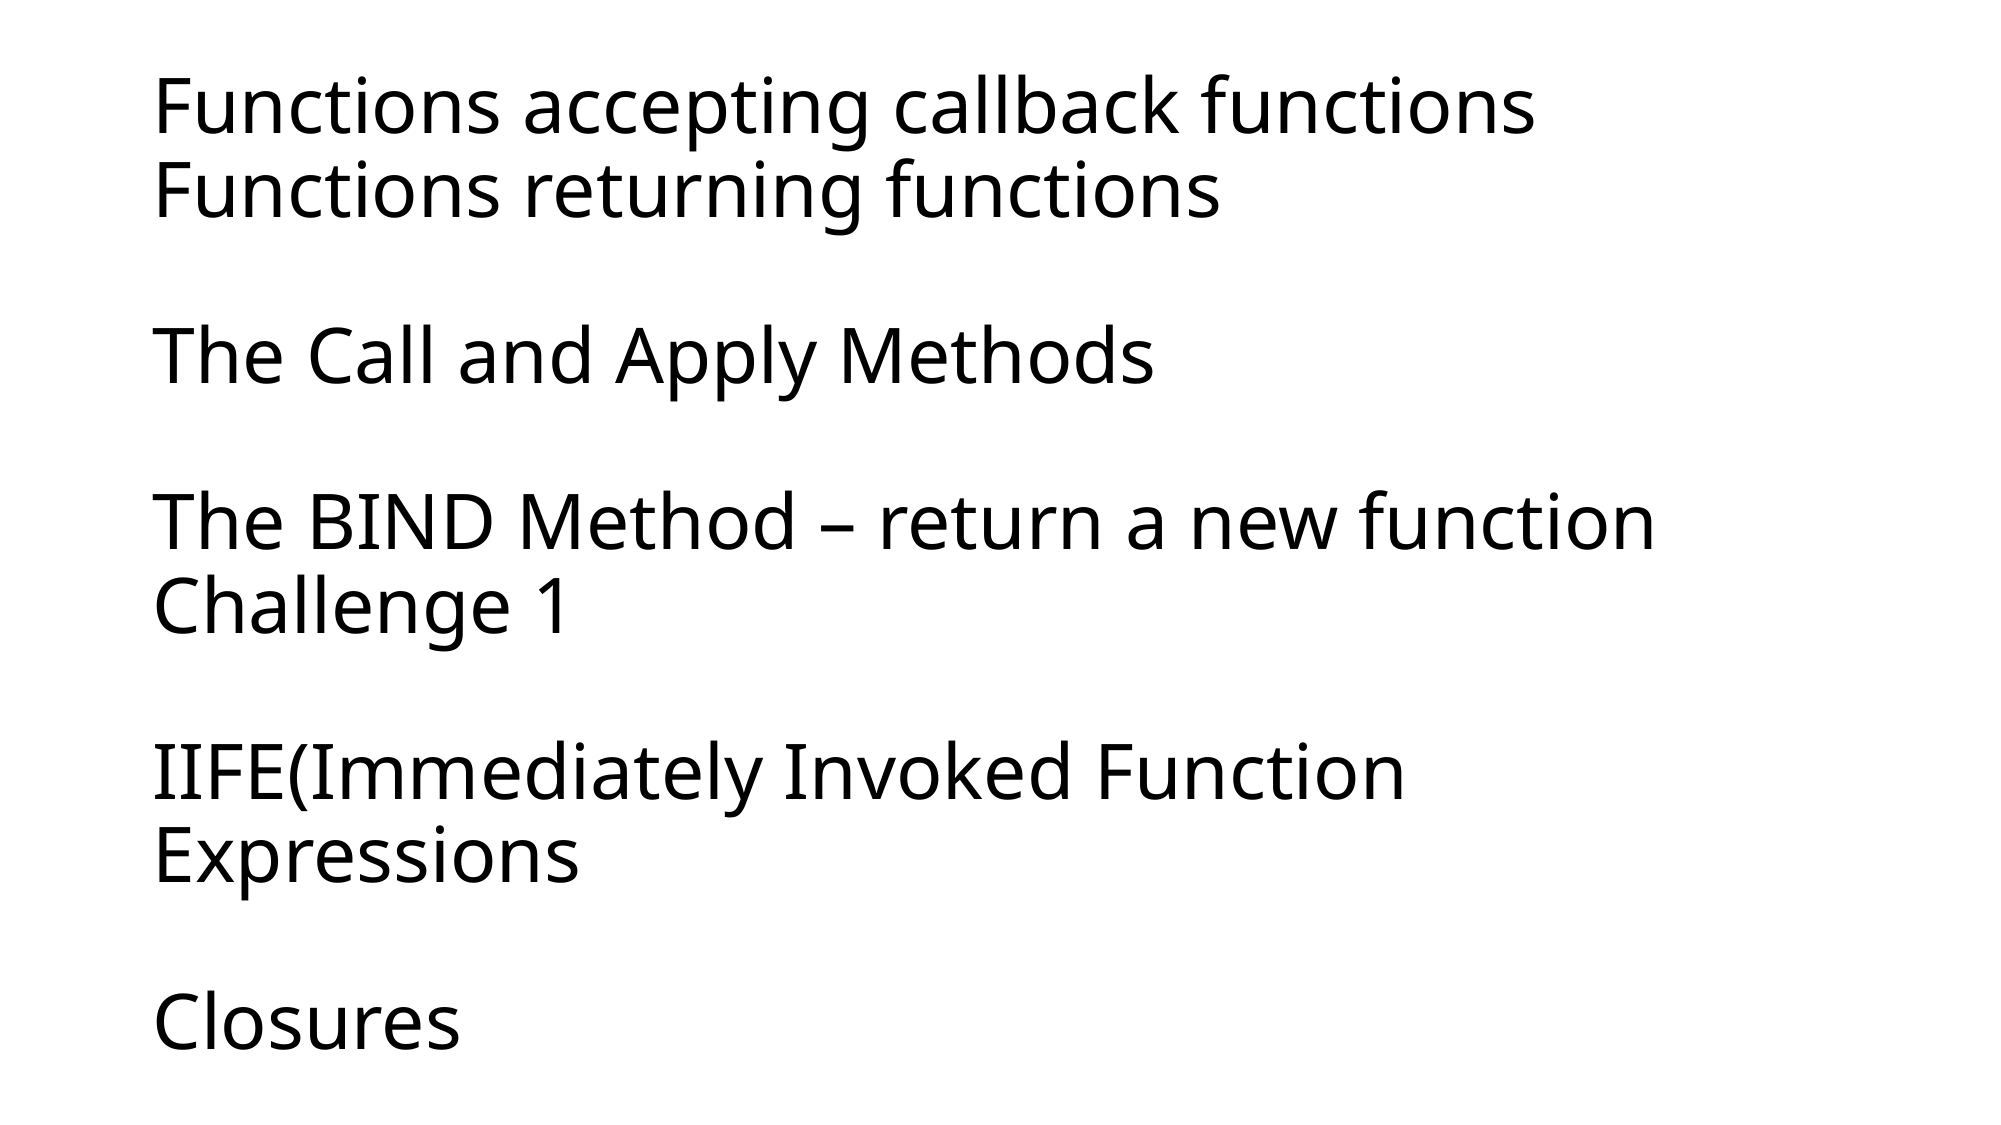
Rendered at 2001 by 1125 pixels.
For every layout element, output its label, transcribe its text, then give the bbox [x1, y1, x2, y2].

title Functions accepting callback functions Functions returning functions The Call and Apply Methods The BIND Method – return a new function Challenge 1 IIFE(Immediately Invoked Function Expressions Closures [137, 59, 1863, 1074]
